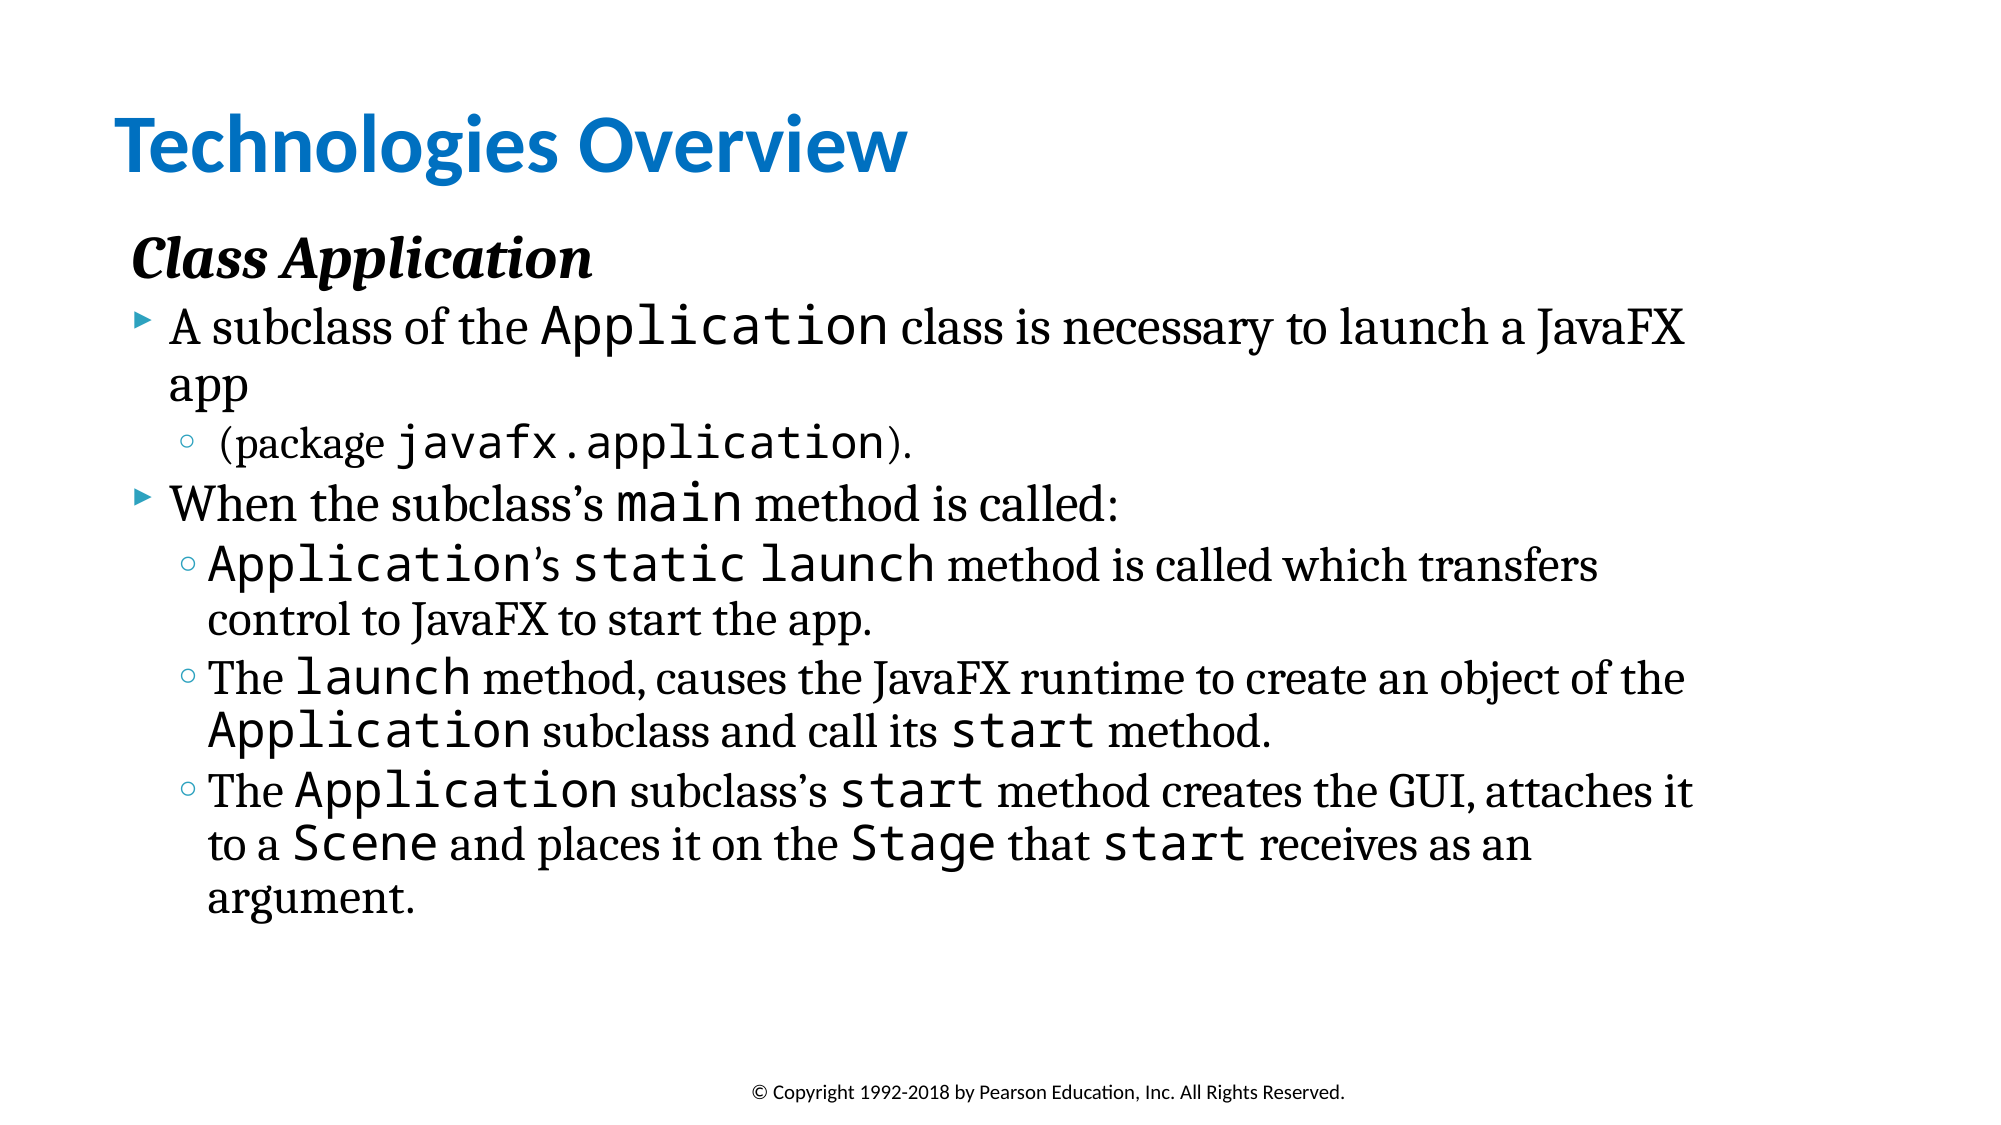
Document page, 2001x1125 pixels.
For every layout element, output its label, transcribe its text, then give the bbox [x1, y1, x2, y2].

list Class Application A subclass of the Application class is necessary to launch a JavaFX app (package javafx.application). When the subclass’s main method is called: Application’s static launch method is called which transfers control to JavaFX to start the app. The launch method, causes the JavaFX runtime to create an object of the Application subclass and call its start method. The Application subclass’s start method creates the GUI, attaches it to a Scene and places it on the Stage that start receives as an argument. [99, 218, 1751, 934]
footer © Copyright 1992-2018 by Pearson Education, Inc. All Rights Reserved. [736, 1051, 1892, 1112]
title Technologies Overview [99, 45, 1900, 233]
